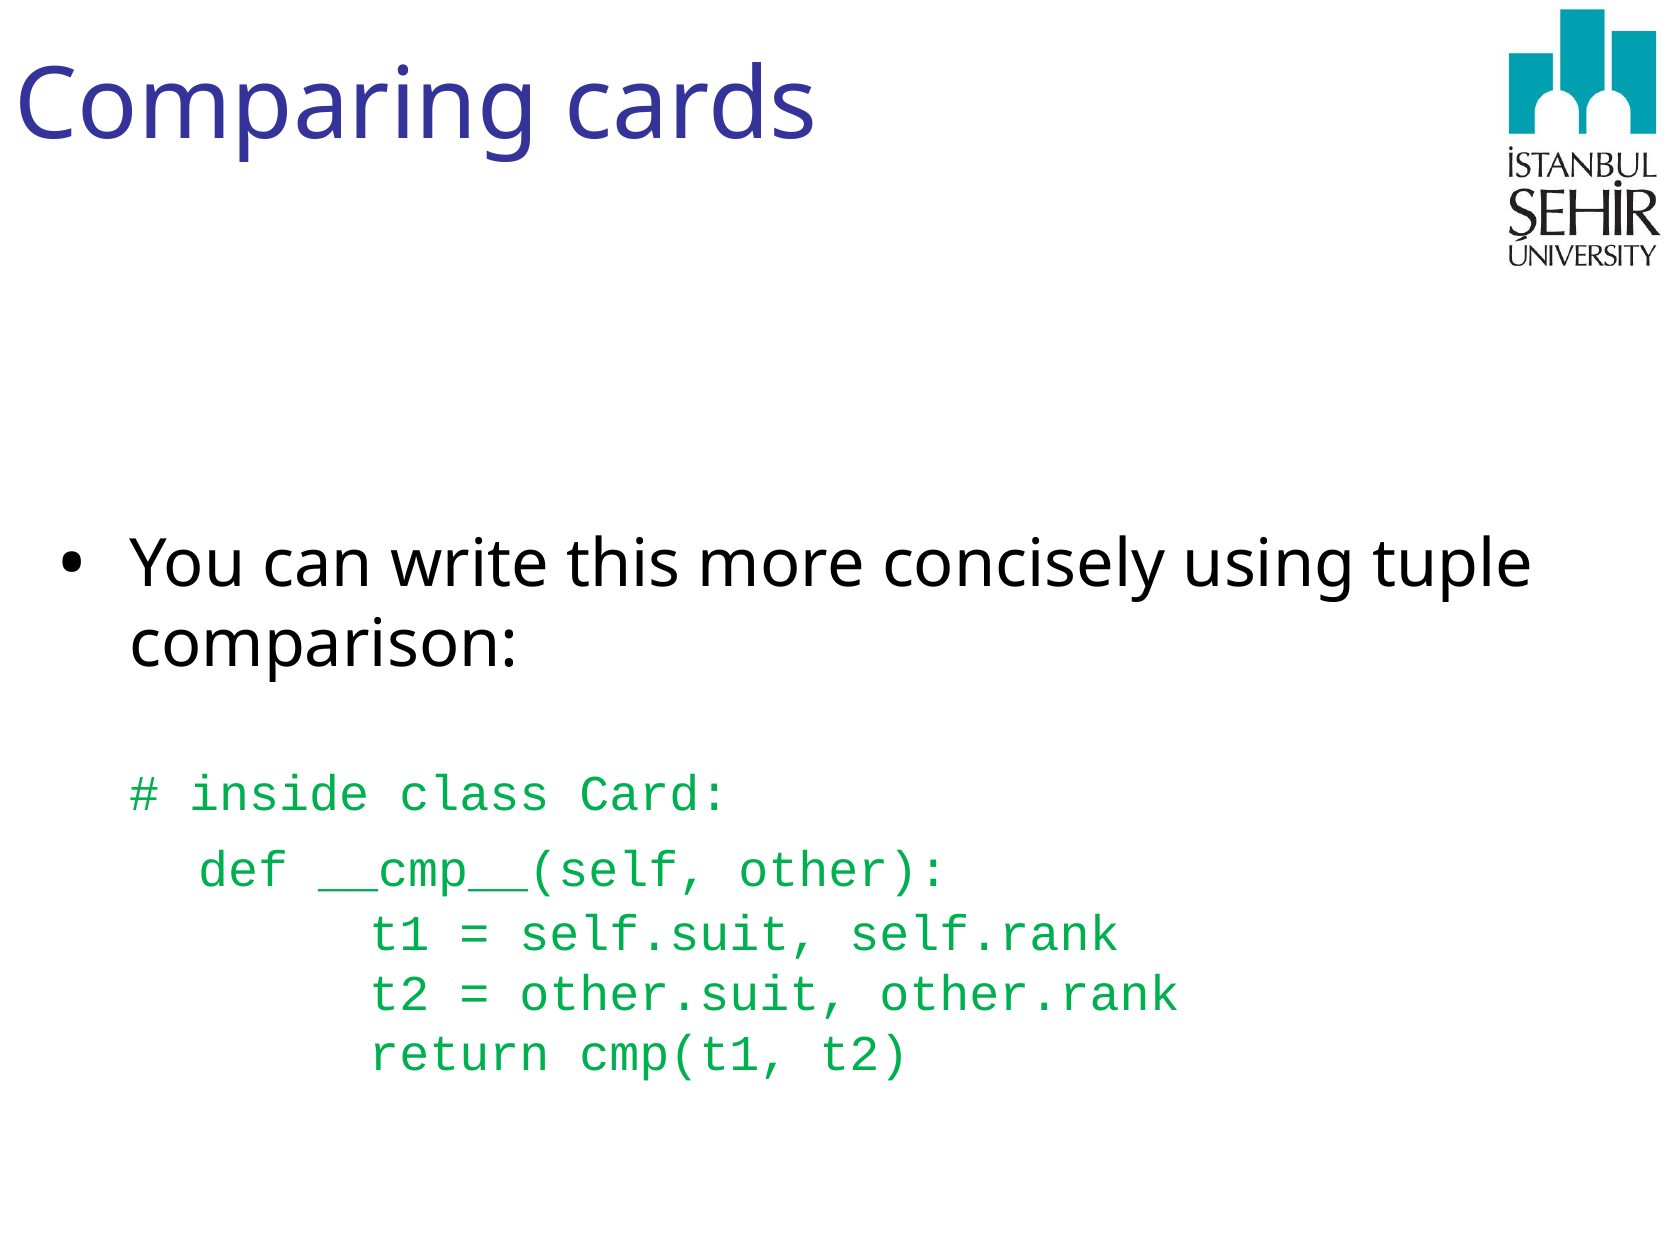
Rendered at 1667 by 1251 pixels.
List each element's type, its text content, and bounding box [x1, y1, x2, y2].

picture [1491, 0, 1667, 285]
title Comparing cards [8, 8, 1663, 188]
list You can write this more concisely using tuple comparison: # inside class Card: def __cmp__(self, other): t1 = self.suit, self.rank t2 = other.suit, other.rank return cmp(t1, t2) [8, 354, 1663, 1246]
